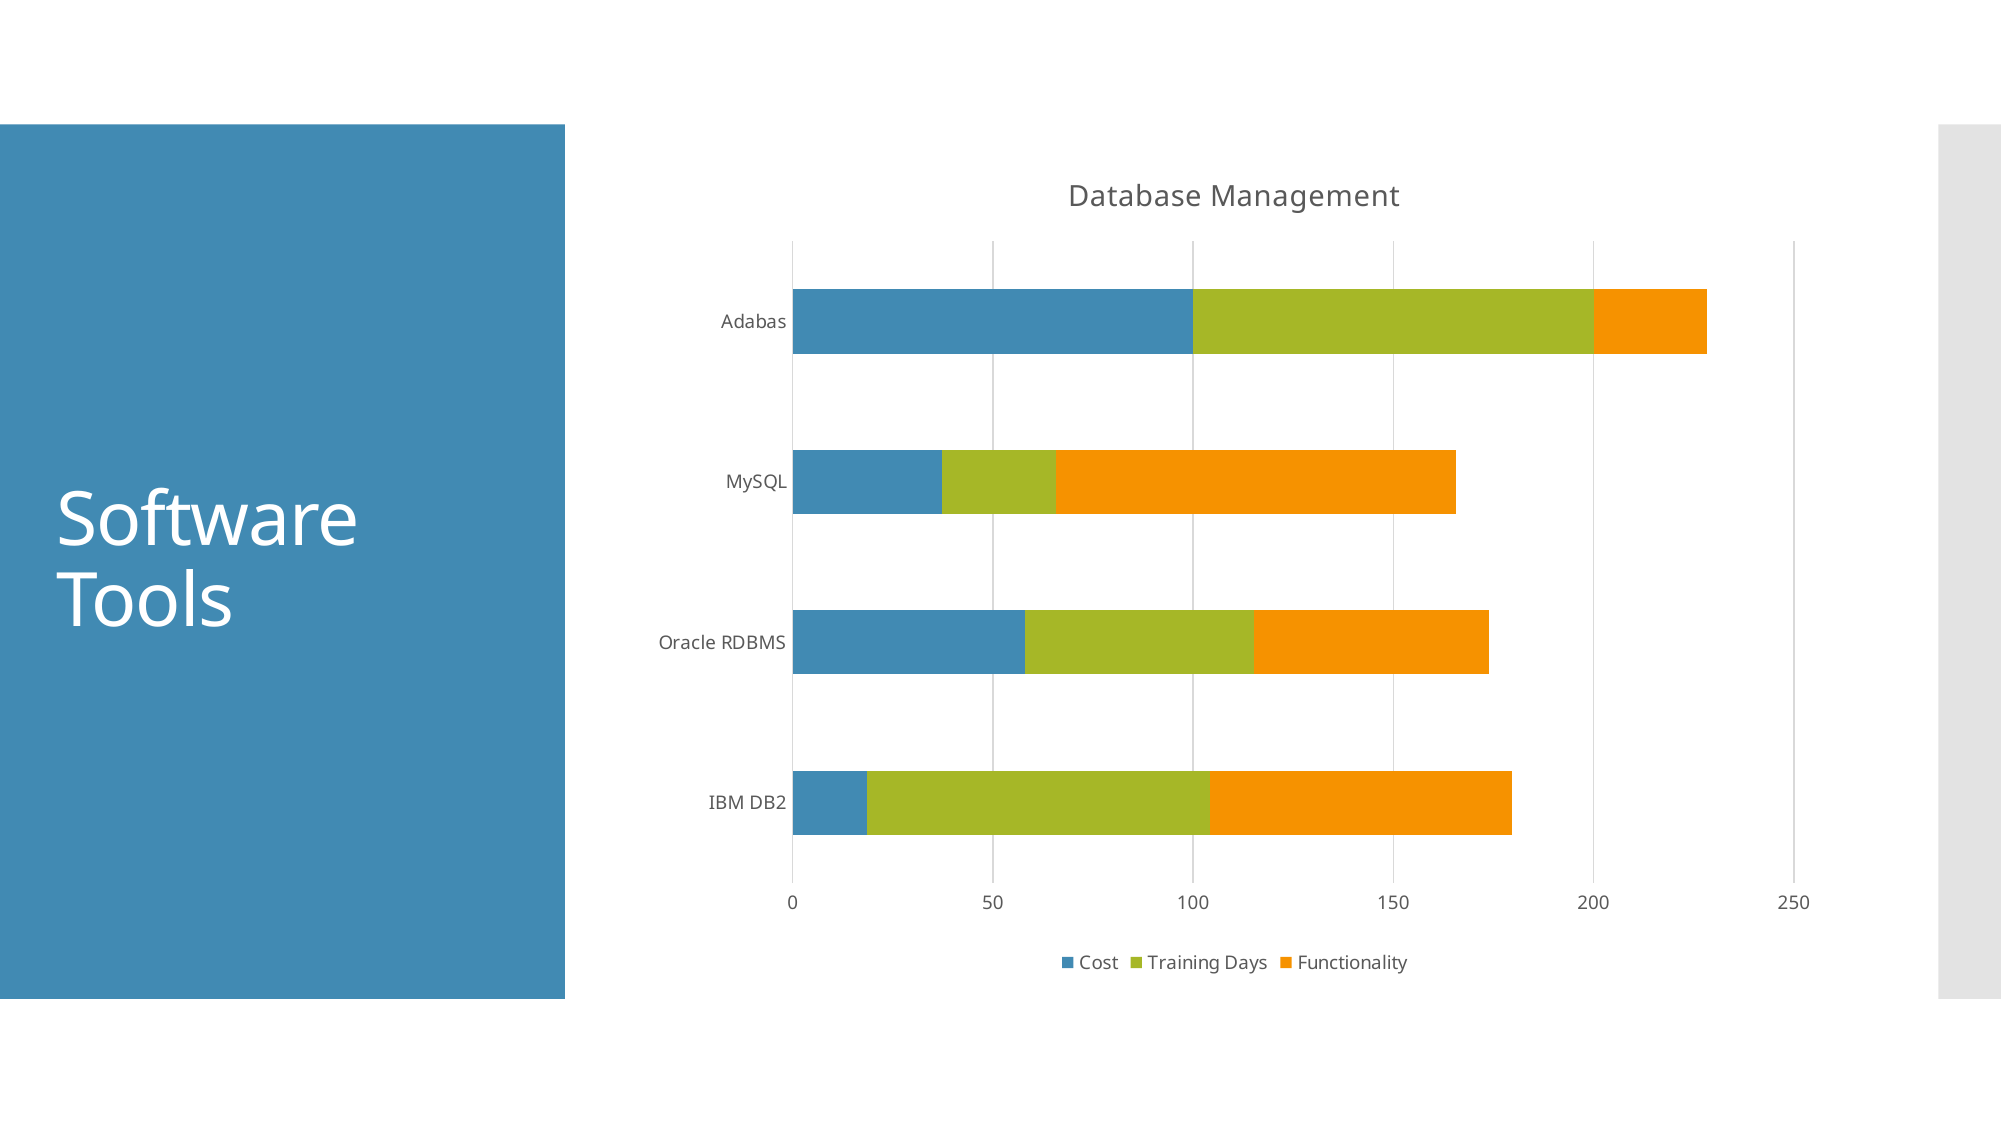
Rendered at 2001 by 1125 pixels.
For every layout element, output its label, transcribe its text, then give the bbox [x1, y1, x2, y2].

chart [634, 141, 1835, 982]
title Software Tools [41, 184, 525, 940]
